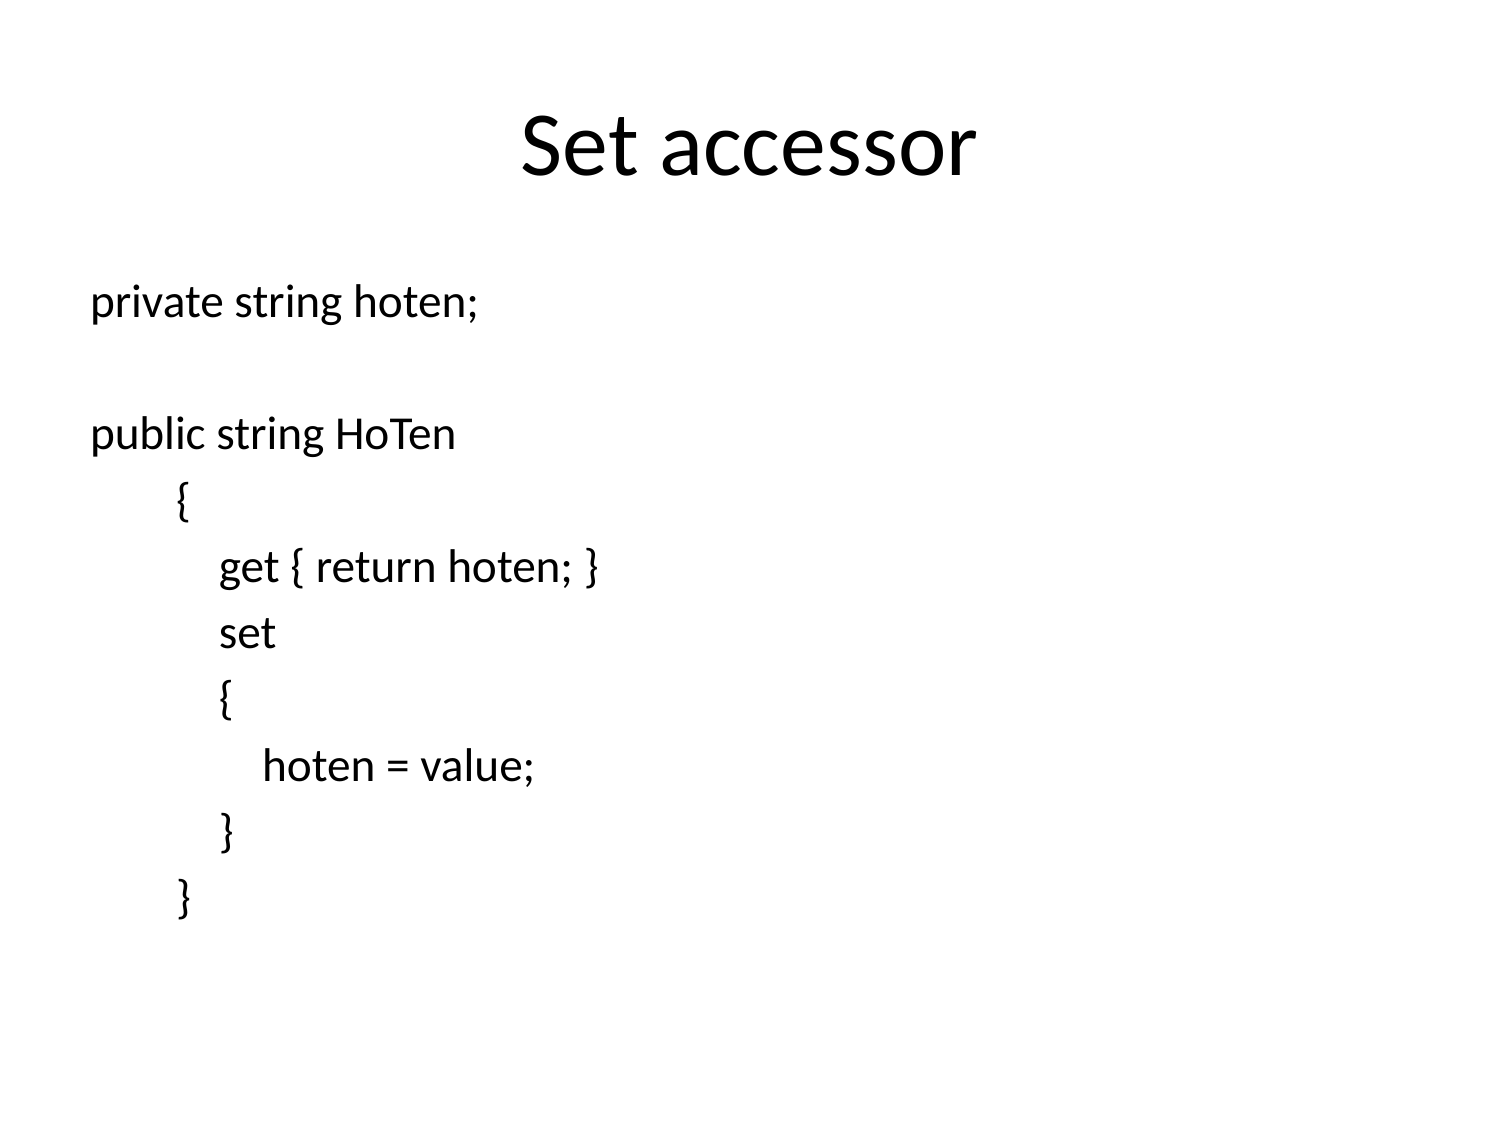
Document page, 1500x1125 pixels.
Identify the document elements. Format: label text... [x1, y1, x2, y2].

title Set accessor [75, 45, 1425, 233]
list private string hoten; public string HoTen { get { return hoten; } set { hoten = value; } } [75, 262, 1425, 1005]
